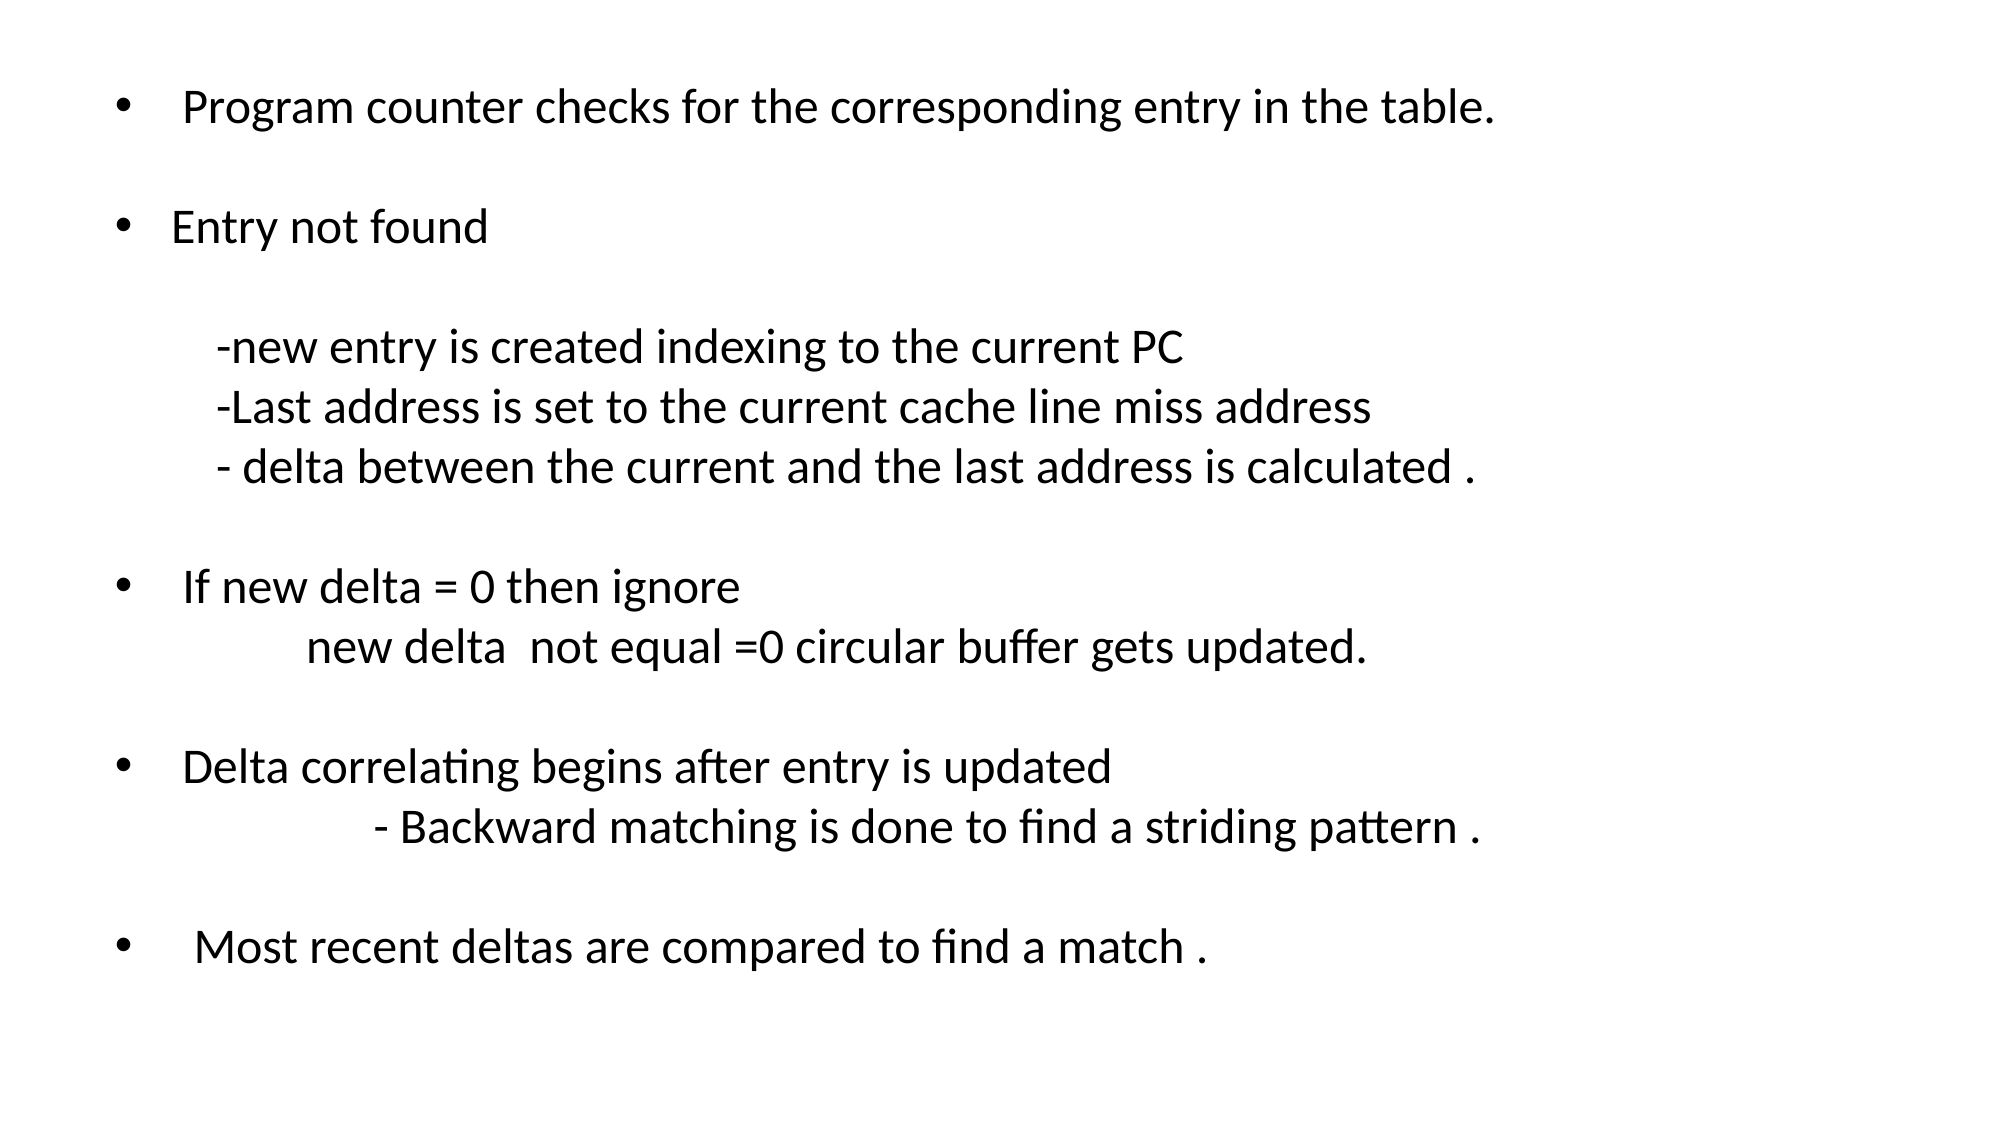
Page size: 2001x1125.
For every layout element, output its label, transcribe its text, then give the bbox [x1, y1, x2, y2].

text_box Program counter checks for the corresponding entry in the table. Entry not found -new entry is created indexing to the current PC -Last address is set to the current cache line miss address - delta between the current and the last address is calculated . If new delta = 0 then ignore new delta not equal =0 circular buffer gets updated. Delta correlating begins after entry is updated - Backward matching is done to find a striding pattern . Most recent deltas are compared to find a match . [99, 66, 1925, 1102]
